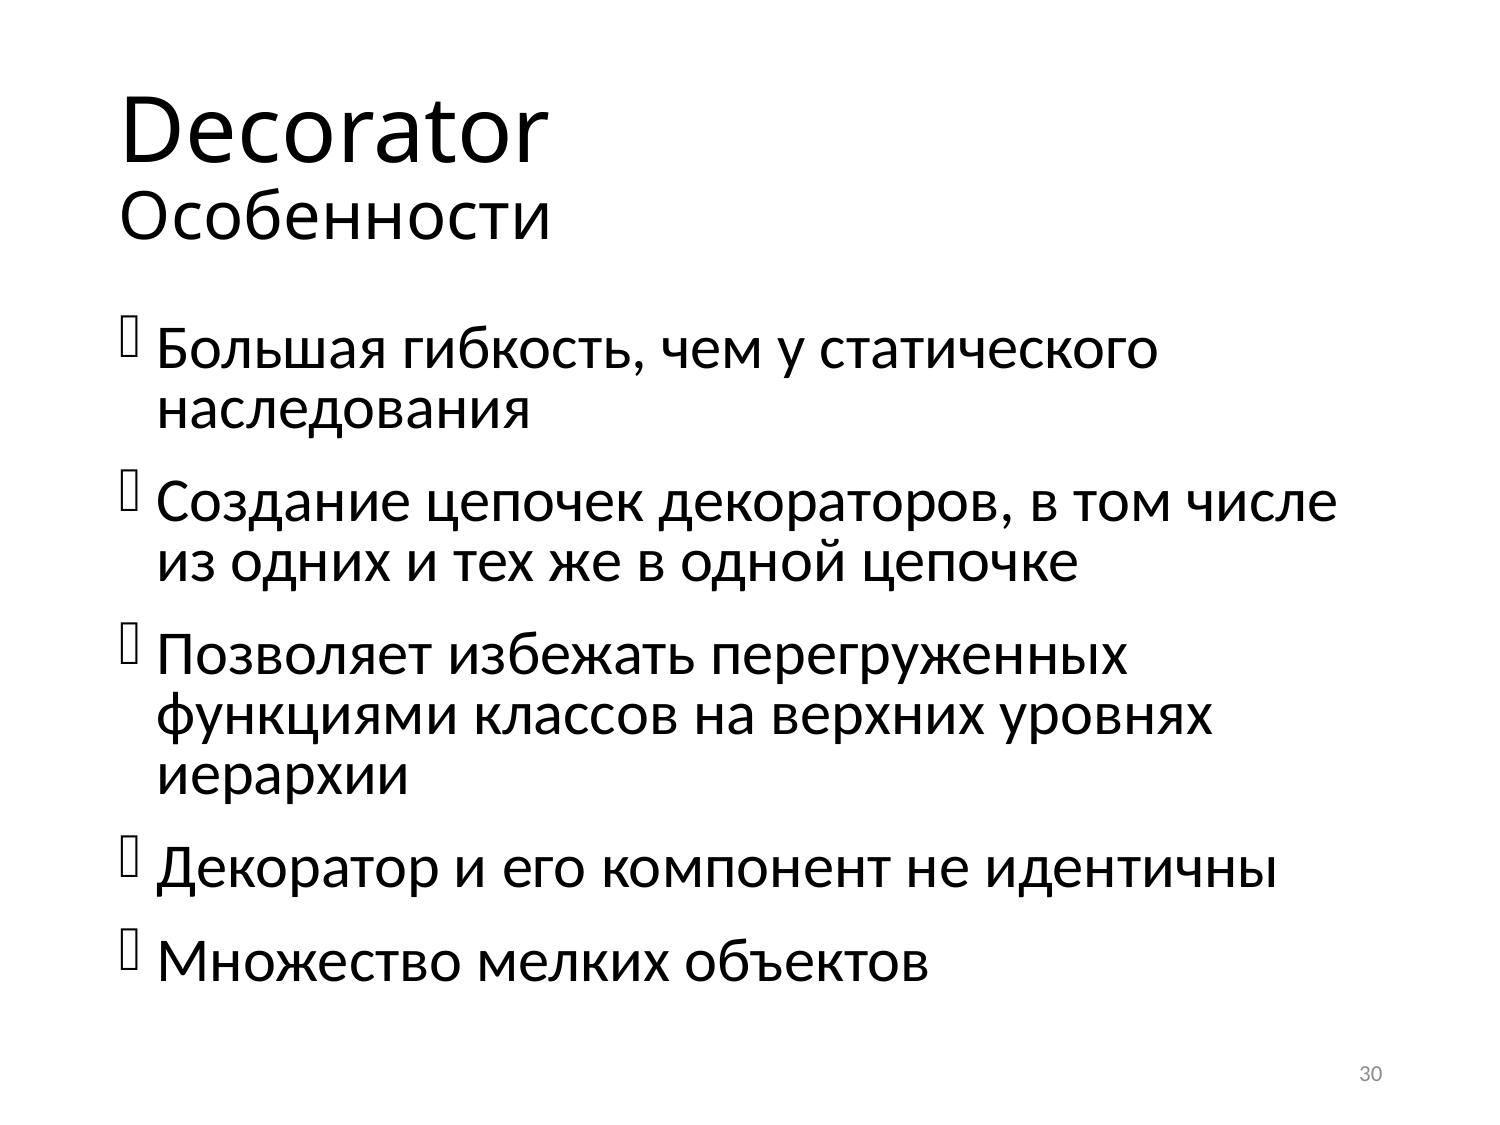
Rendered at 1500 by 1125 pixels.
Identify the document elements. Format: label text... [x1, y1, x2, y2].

title Decorator Особенности [103, 60, 1398, 278]
list Большая гибкость, чем у статического наследования Создание цепочек декораторов, в том числе из одних и тех же в одной цепочке Позволяет избежать перегруженных функциями классов на верхних уровнях иерархии Декоратор и его компонент не идентичны Множество мелких объектов [103, 299, 1398, 1014]
slide_number 30 [1060, 1042, 1398, 1103]
